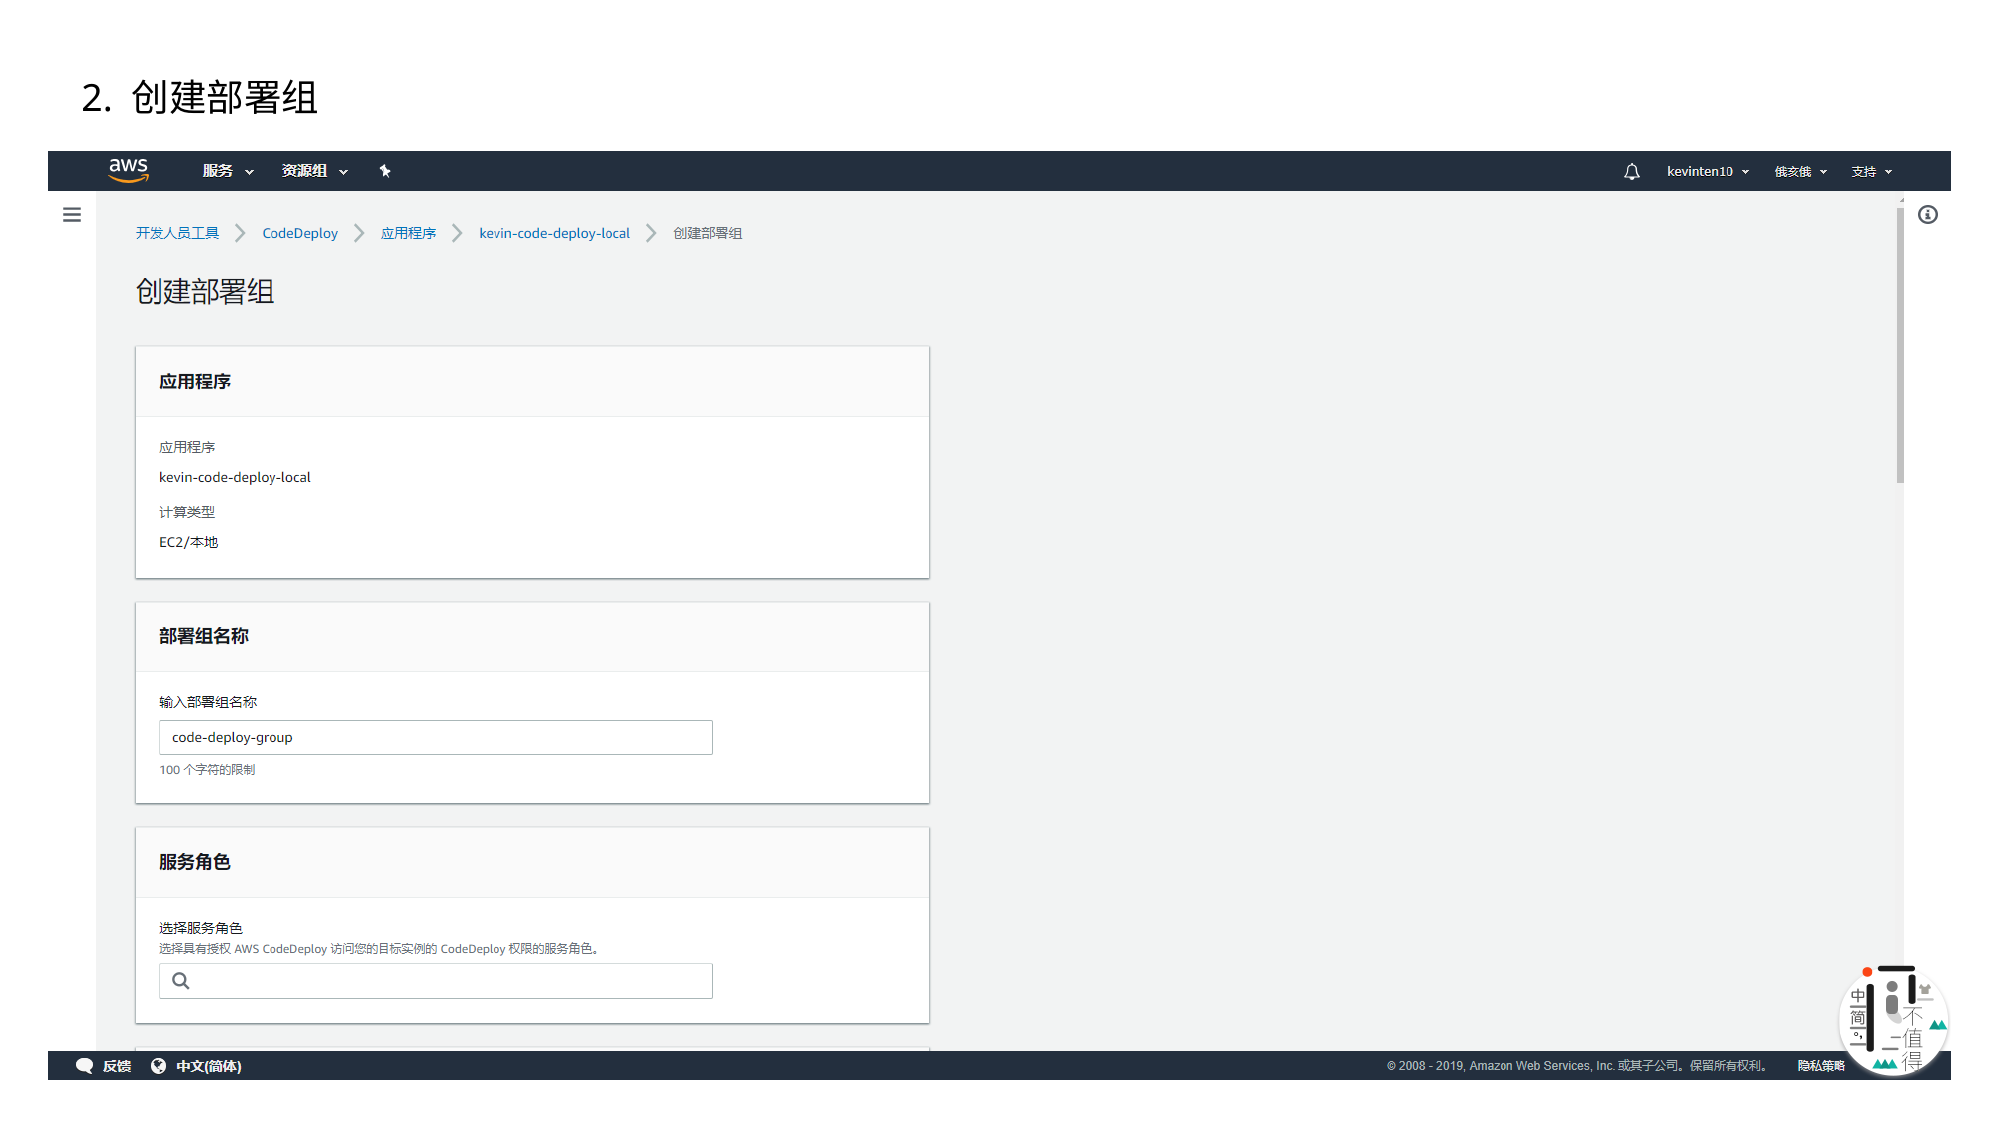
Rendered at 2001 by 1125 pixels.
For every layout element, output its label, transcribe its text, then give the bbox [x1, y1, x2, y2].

text_box 2. 创建部署组 [66, 66, 335, 127]
picture [48, 151, 1951, 1080]
